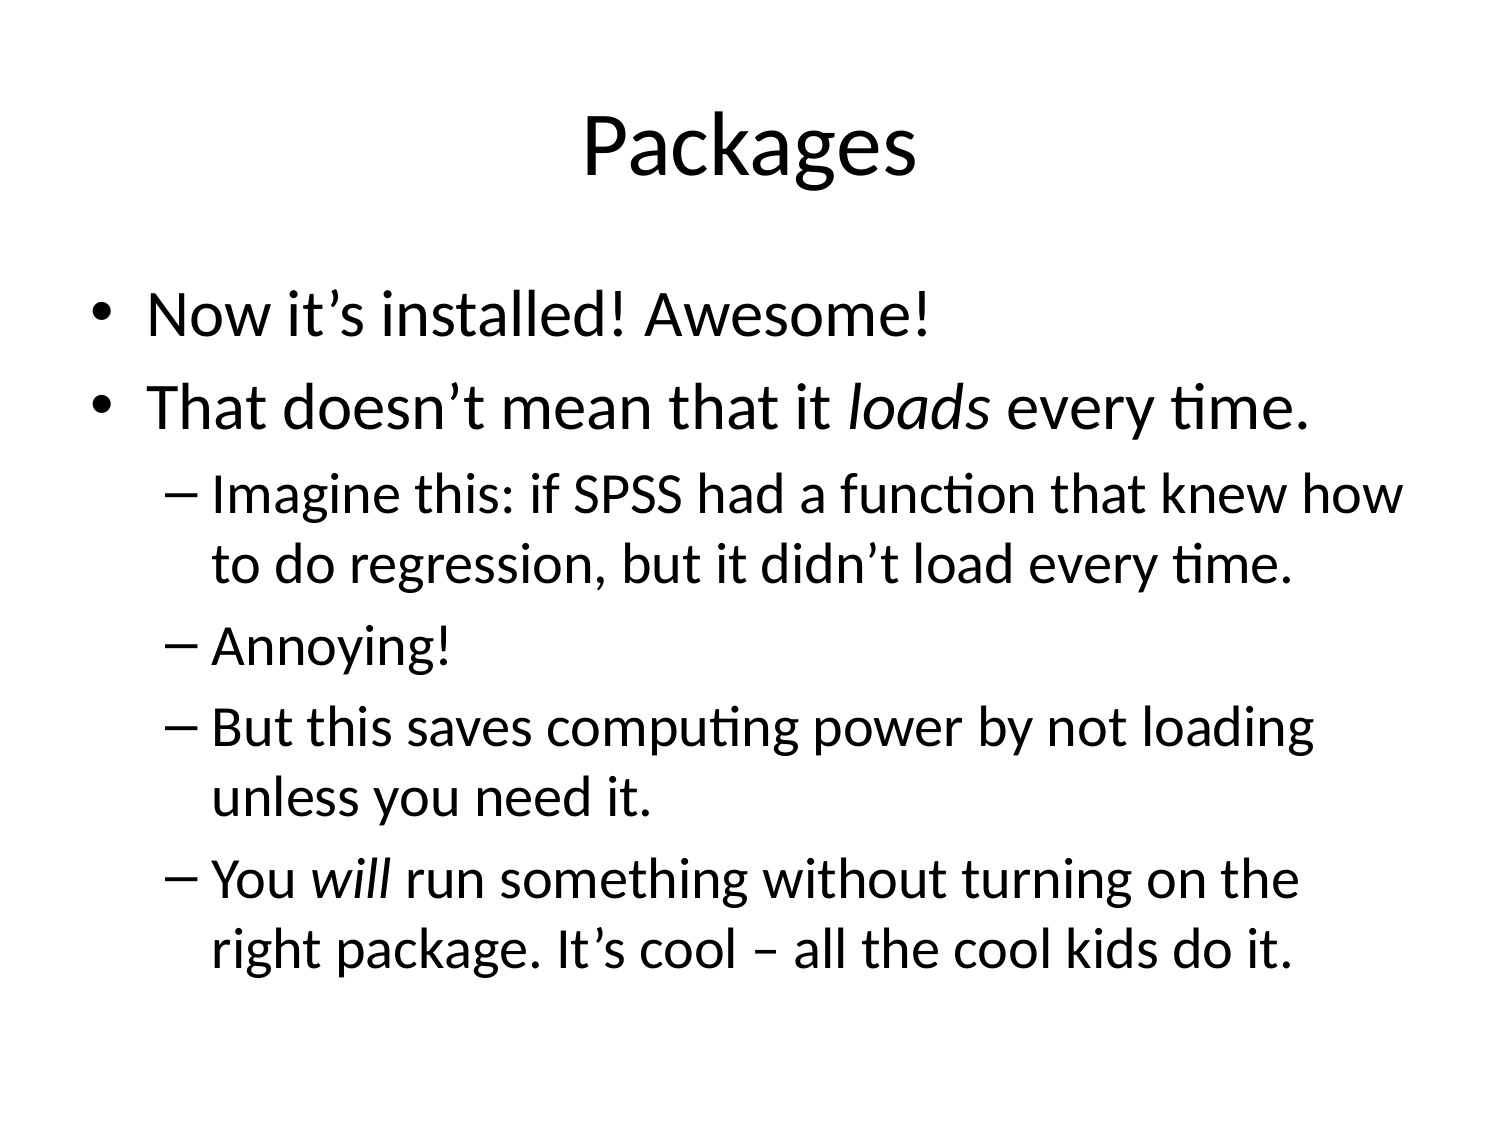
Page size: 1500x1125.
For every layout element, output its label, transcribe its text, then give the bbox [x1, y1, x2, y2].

list Now it’s installed! Awesome! That doesn’t mean that it loads every time. Imagine this: if SPSS had a function that knew how to do regression, but it didn’t load every time. Annoying! But this saves computing power by not loading unless you need it. You will run something without turning on the right package. It’s cool – all the cool kids do it. [75, 262, 1425, 1005]
title Packages [75, 45, 1425, 233]
